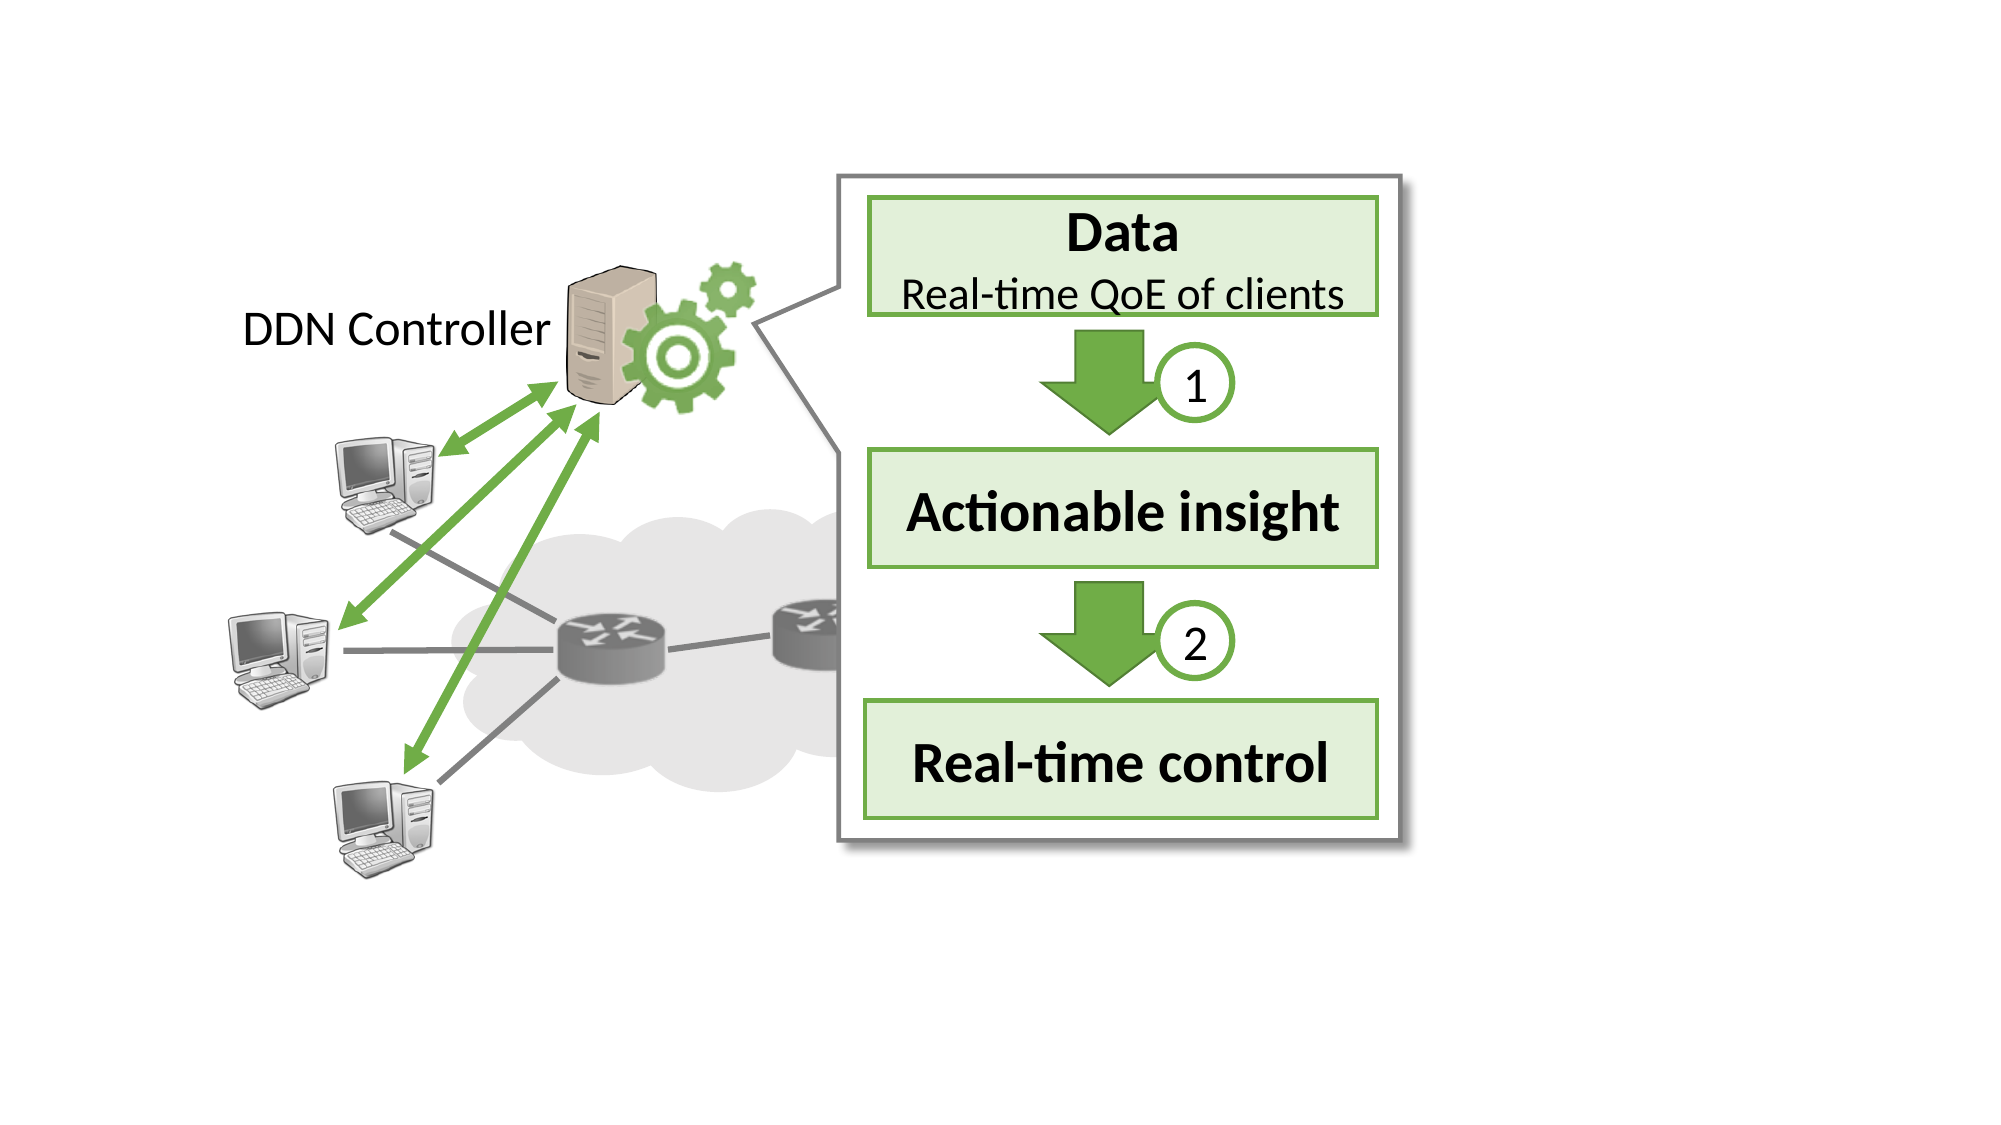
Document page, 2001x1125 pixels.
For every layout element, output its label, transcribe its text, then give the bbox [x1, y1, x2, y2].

text_box [600, 508, 837, 635]
picture [600, 611, 668, 688]
text_box [585, 650, 837, 794]
text_box 2 [1156, 602, 1234, 680]
text_box 1 [1156, 344, 1234, 422]
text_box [403, 411, 600, 775]
text_box Actionable insight [868, 449, 1378, 568]
text_box Data Real-time QoE of clients [868, 196, 1378, 315]
picture [769, 597, 883, 674]
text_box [438, 775, 559, 784]
picture [332, 433, 337, 539]
text_box Real-time control [864, 700, 1378, 819]
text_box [337, 404, 577, 631]
text_box [1038, 581, 1157, 688]
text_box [667, 635, 771, 650]
picture [331, 777, 437, 883]
picture [226, 608, 332, 714]
text_box [189, 157, 1424, 908]
picture [566, 255, 769, 418]
text_box [1038, 329, 1159, 436]
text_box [437, 381, 559, 404]
text_box [769, 175, 1402, 842]
text_box DDN Controller [228, 288, 566, 363]
